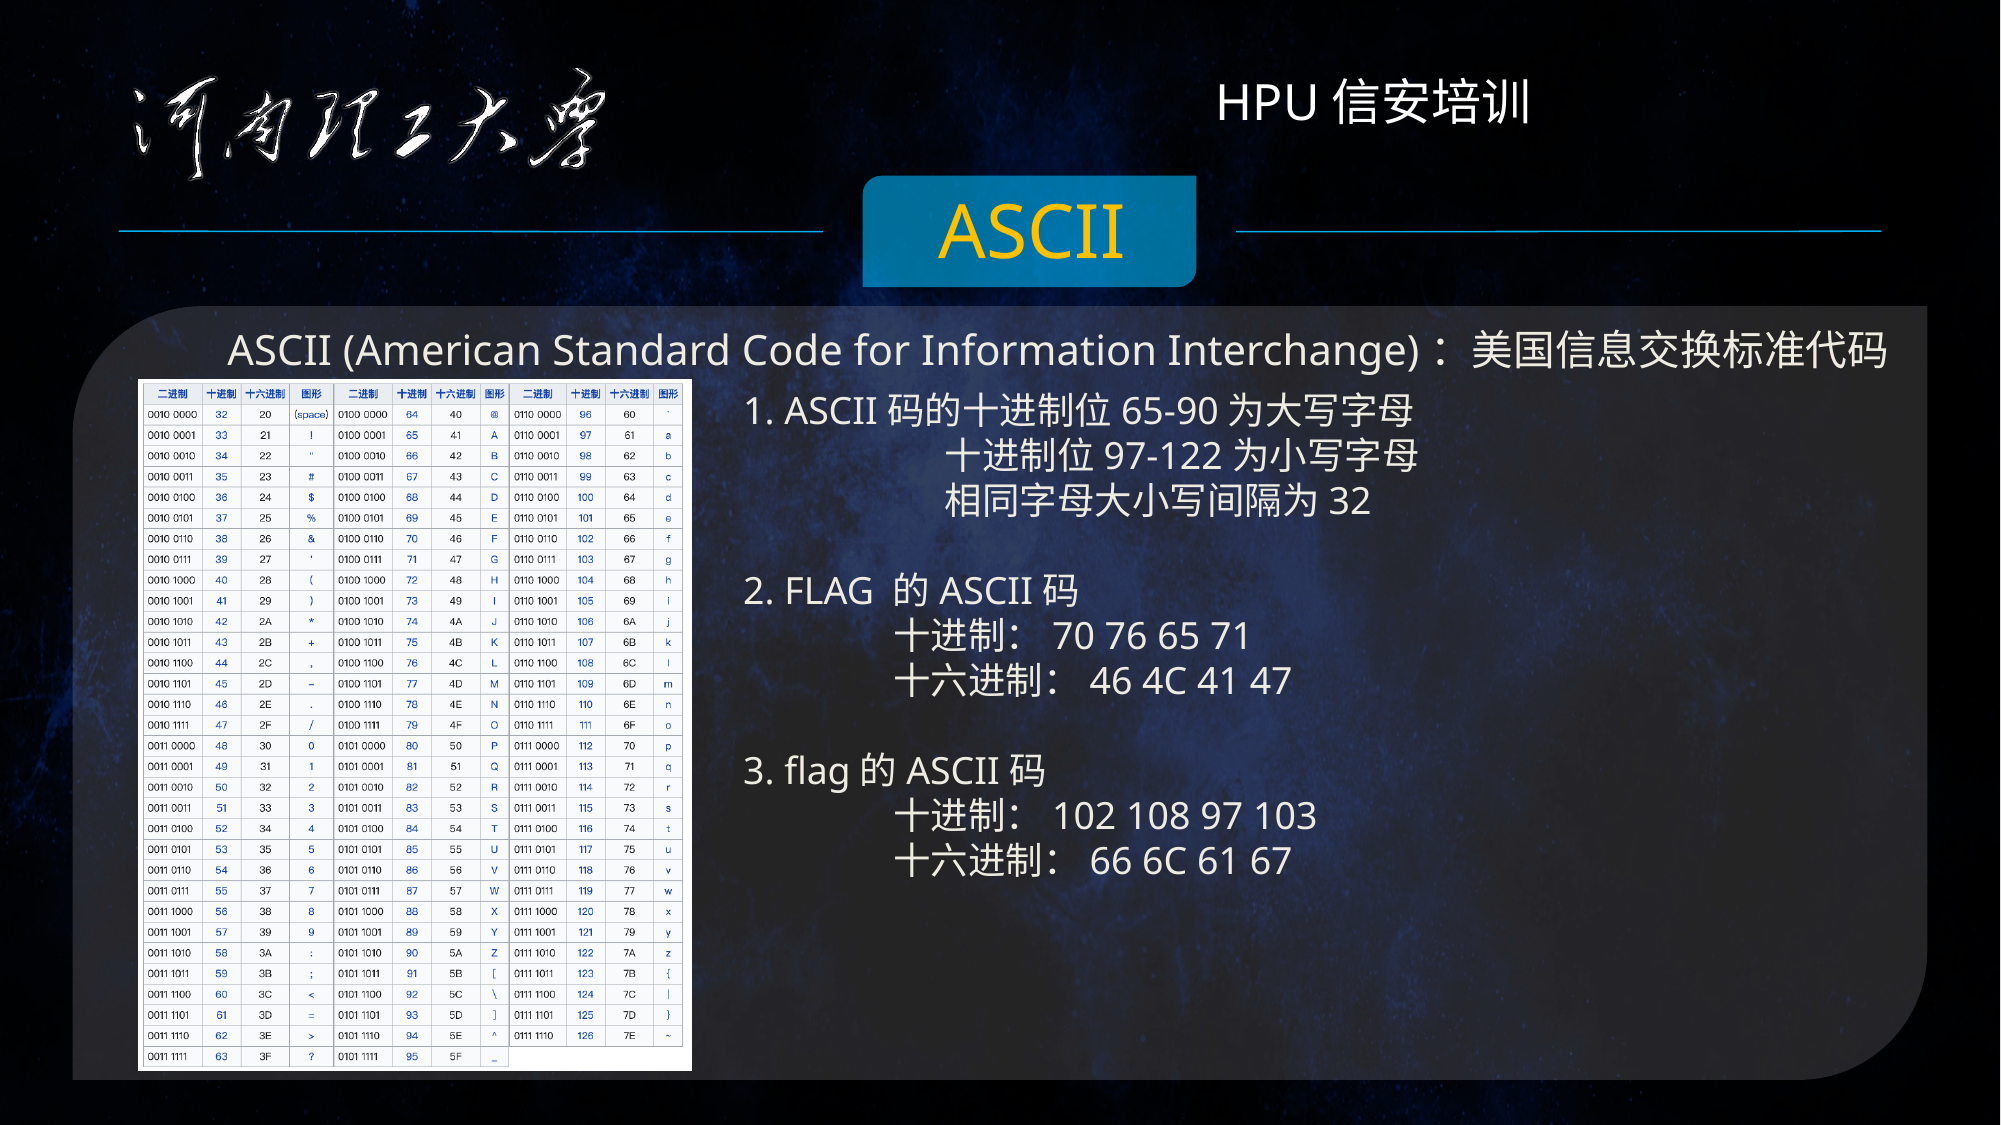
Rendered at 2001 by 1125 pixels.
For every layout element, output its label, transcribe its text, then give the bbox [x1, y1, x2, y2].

picture [0, 0, 2001, 1125]
text_box [70, 321, 1930, 1083]
text_box ASCII (American Standard Code for Information Interchange)：美国信息交换标准代码 [137, 291, 1957, 381]
text_box 1. ASCII码的十进制位65-90为大写字母 十进制位97-122为小写字母 相同字母大小写间隔为32 2. FLAG 的ASCII码 十进制：70 76 65 71 十六进制：46 4C 41 47 3. flag的ASCII码 十进制：102 108 97 103 十六进制：66 6C 61 67 [728, 379, 1461, 979]
text_box HPU信安培训 [1201, 62, 1811, 138]
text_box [118, 175, 1882, 288]
